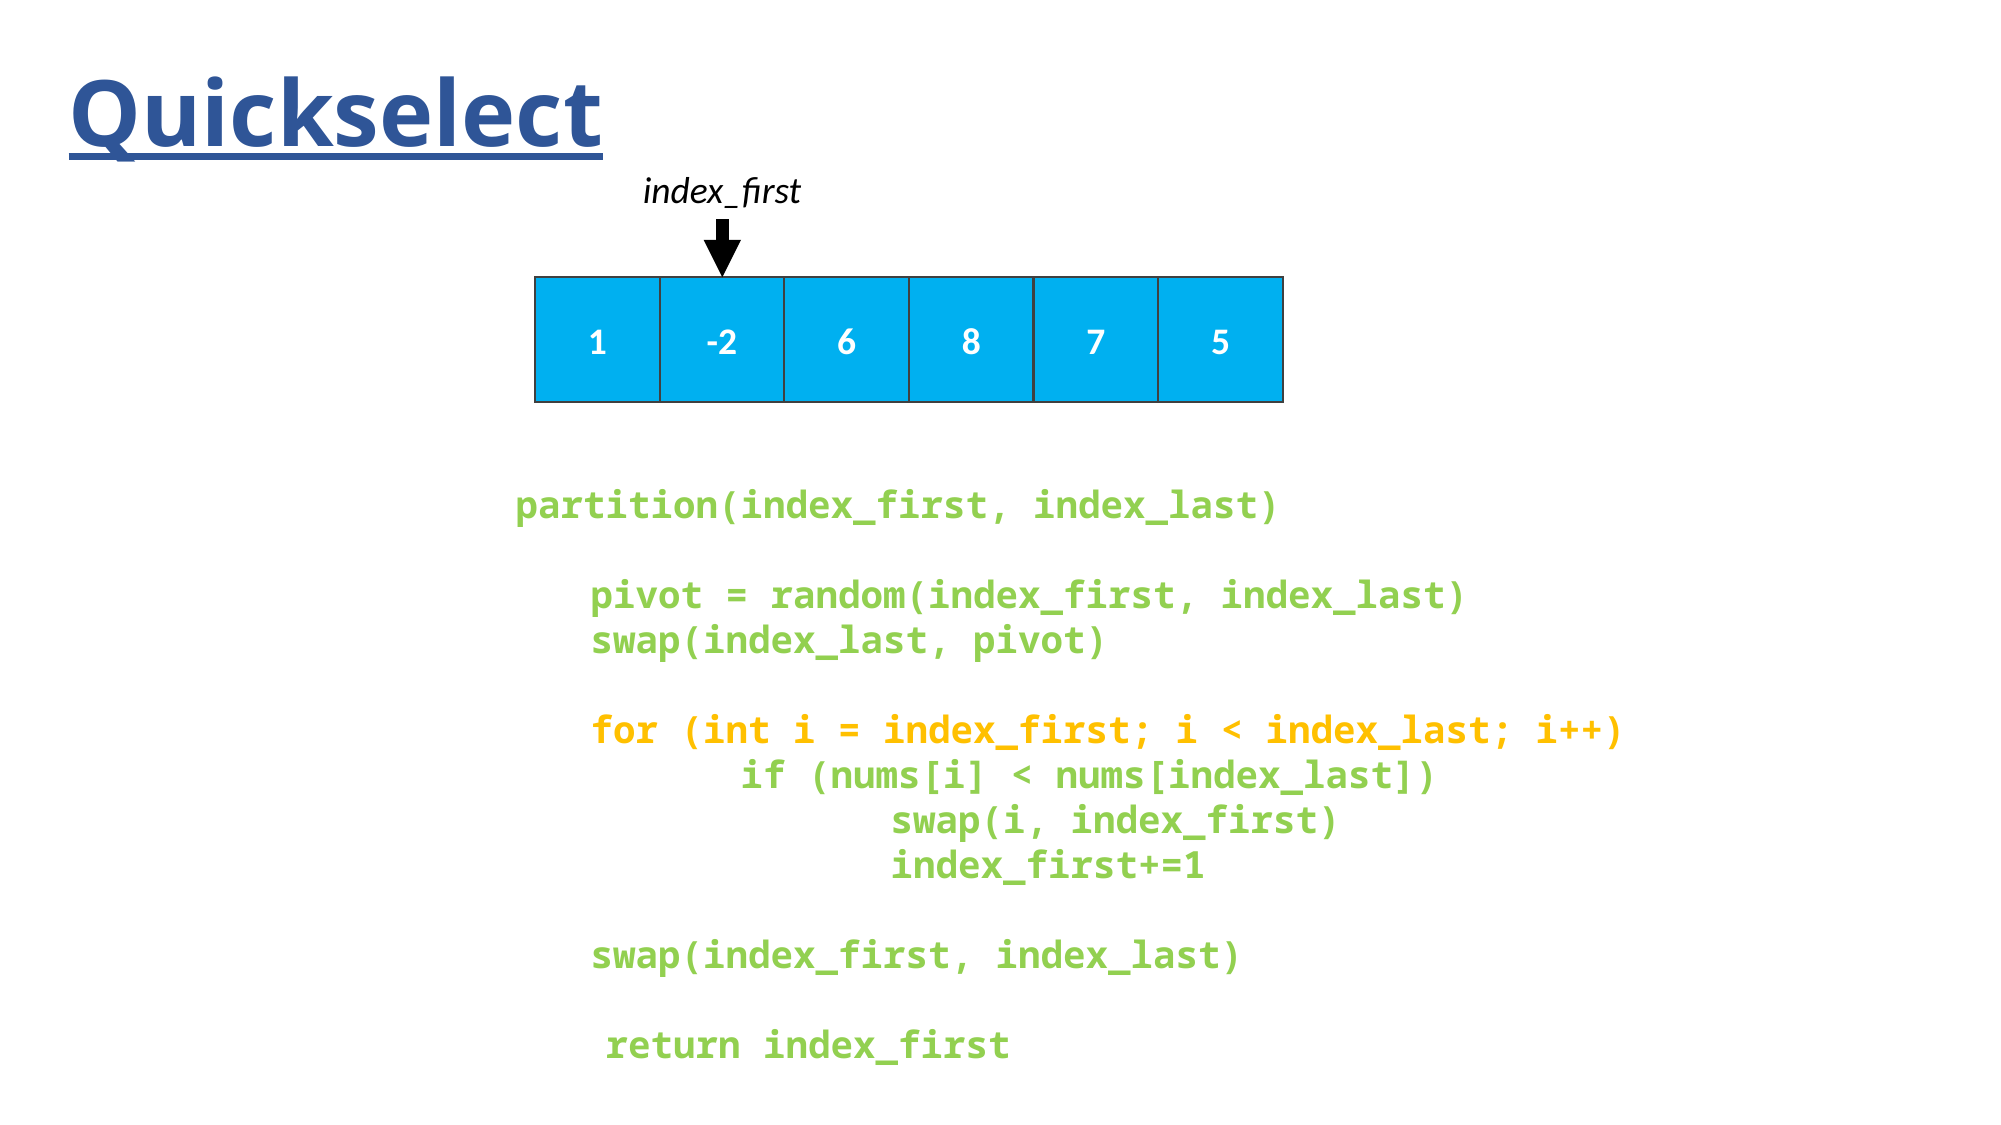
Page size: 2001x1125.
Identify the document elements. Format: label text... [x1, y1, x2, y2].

text_box 1 [534, 276, 659, 403]
text_box 5 [1157, 276, 1284, 403]
text_box 7 [1032, 276, 1157, 403]
text_box 8 [908, 276, 1032, 403]
text_box partition(index_first, index_last) pivot = random(index_first, index_last) swap(index_last, pivot) for (int i = index_first; i < index_last; i++) if (nums[i] < nums[index_last]) swap(i, index_first) index_first+=1 swap(index_first, index_last) return index_first [500, 473, 1779, 1119]
title Quickselect [53, 7, 1779, 226]
text_box index_first [628, 158, 817, 219]
text_box 6 [783, 276, 908, 403]
text_box -2 [659, 276, 783, 403]
